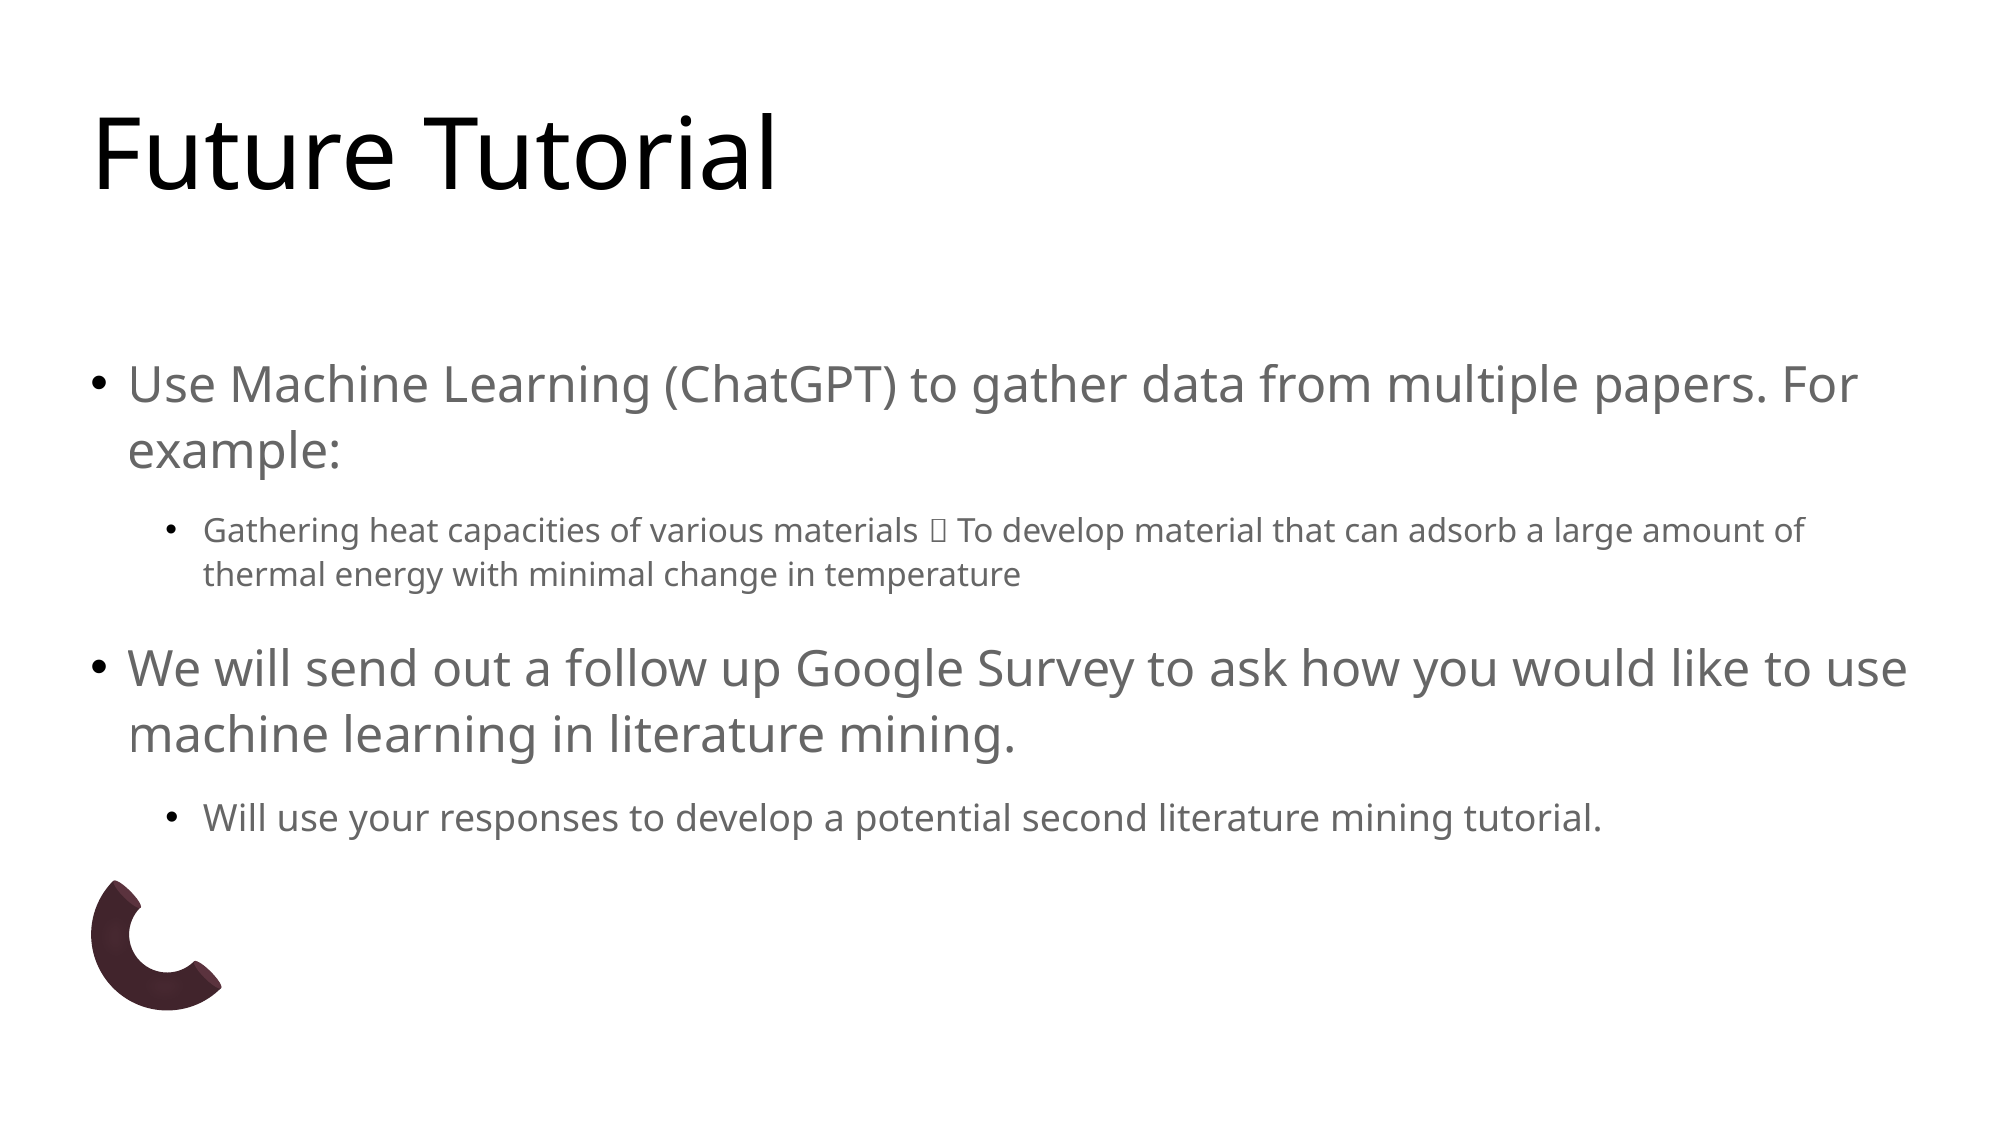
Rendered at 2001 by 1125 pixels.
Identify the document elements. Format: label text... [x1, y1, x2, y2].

title Future Tutorial [90, 90, 1910, 309]
list Use Machine Learning (ChatGPT) to gather data from multiple papers. For example: Gathering heat capacities of various materials  To develop material that can adsorb a large amount of thermal energy with minimal change in temperature We will send out a follow up Google Survey to ask how you would like to use machine learning in literature mining. Will use your responses to develop a potential second literature mining tutorial. [90, 346, 1910, 1000]
